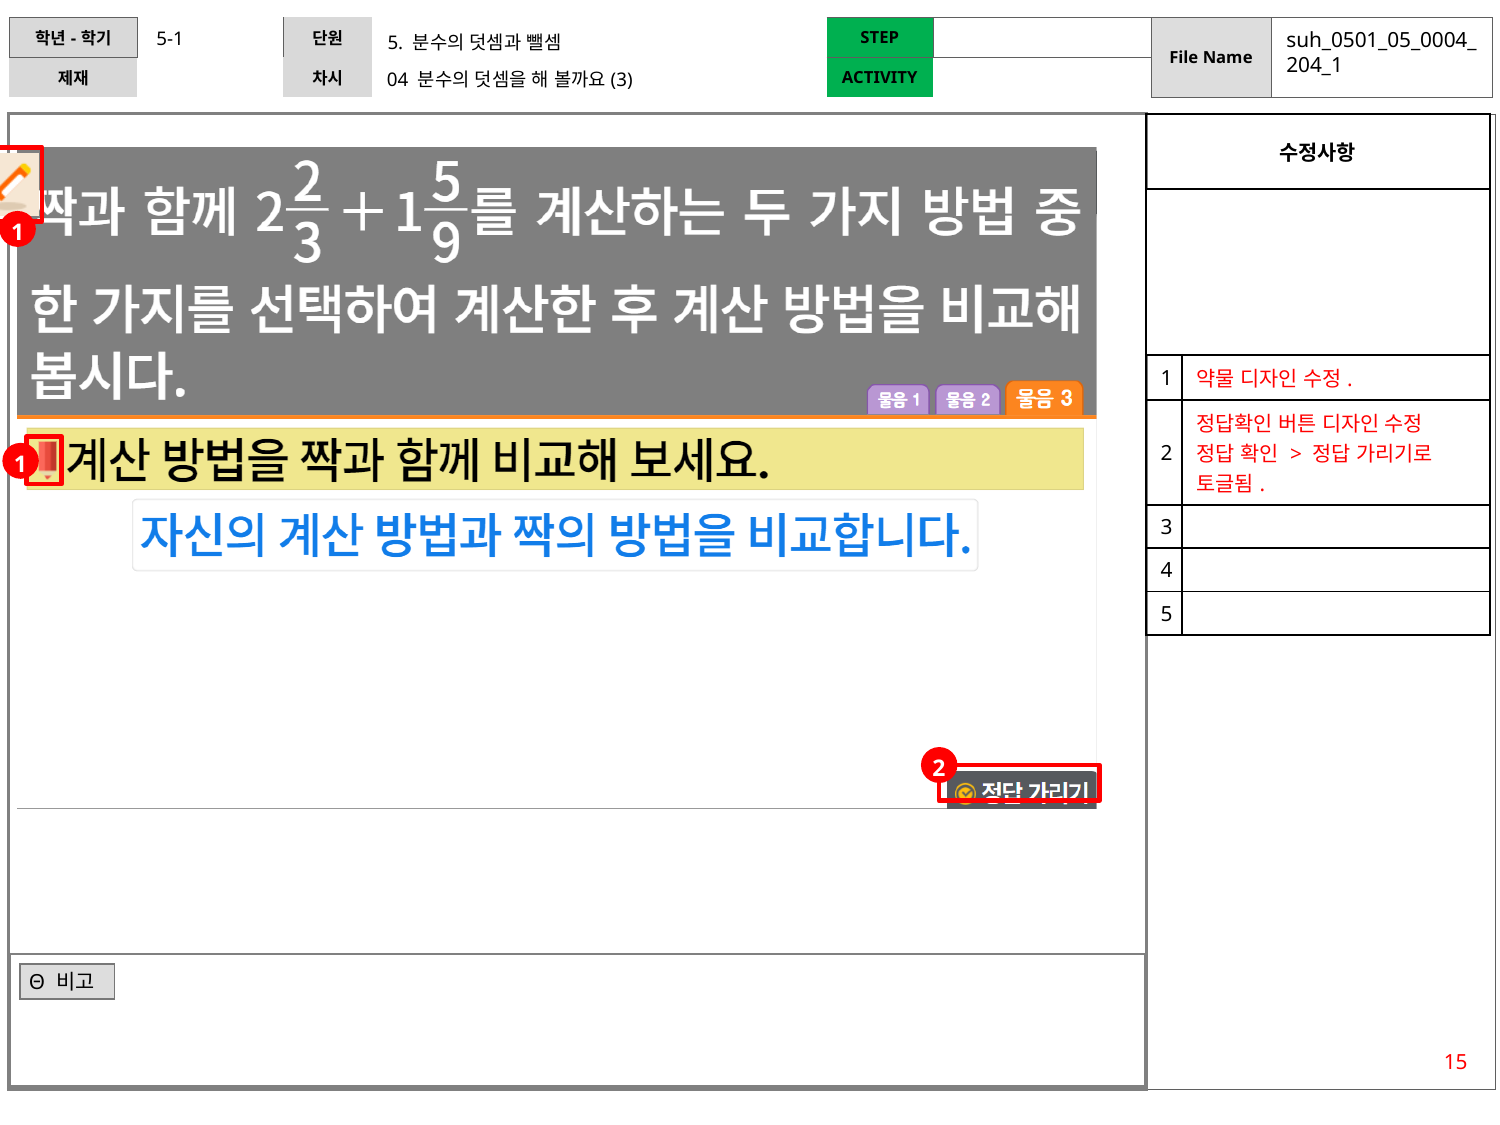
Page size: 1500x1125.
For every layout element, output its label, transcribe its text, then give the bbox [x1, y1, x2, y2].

table_cell 정답확인 버튼 디자인 수정 정답 확인 > 정답 가리기로 토글됨. [1183, 401, 1489, 504]
table_cell 5 [1147, 592, 1181, 634]
picture [0, 147, 1097, 810]
text_box 5. 분수의 덧셈과 뺄셈 [372, 23, 828, 48]
text_box suh_0501_05_0004_204_1 [1271, 18, 1500, 84]
table_header 수정사항 [1147, 115, 1489, 188]
text_box [0, 145, 18, 152]
text_box 04 분수의 덧셈을 해 볼까요(3) [372, 60, 821, 96]
table_cell 약물 디자인 수정. [1183, 356, 1489, 399]
table_cell [1147, 190, 1489, 354]
text_box 1 [4, 442, 12, 479]
table_cell 3 [1147, 506, 1181, 547]
table_cell 1 [1147, 356, 1181, 399]
table_cell [1183, 592, 1489, 634]
table_cell [1183, 506, 1489, 547]
table_cell [1183, 549, 1489, 591]
text_box 5-1 [141, 18, 284, 55]
text_box 1 [0, 224, 12, 249]
table_cell 2 [1147, 401, 1181, 504]
table_cell 4 [1147, 549, 1181, 591]
